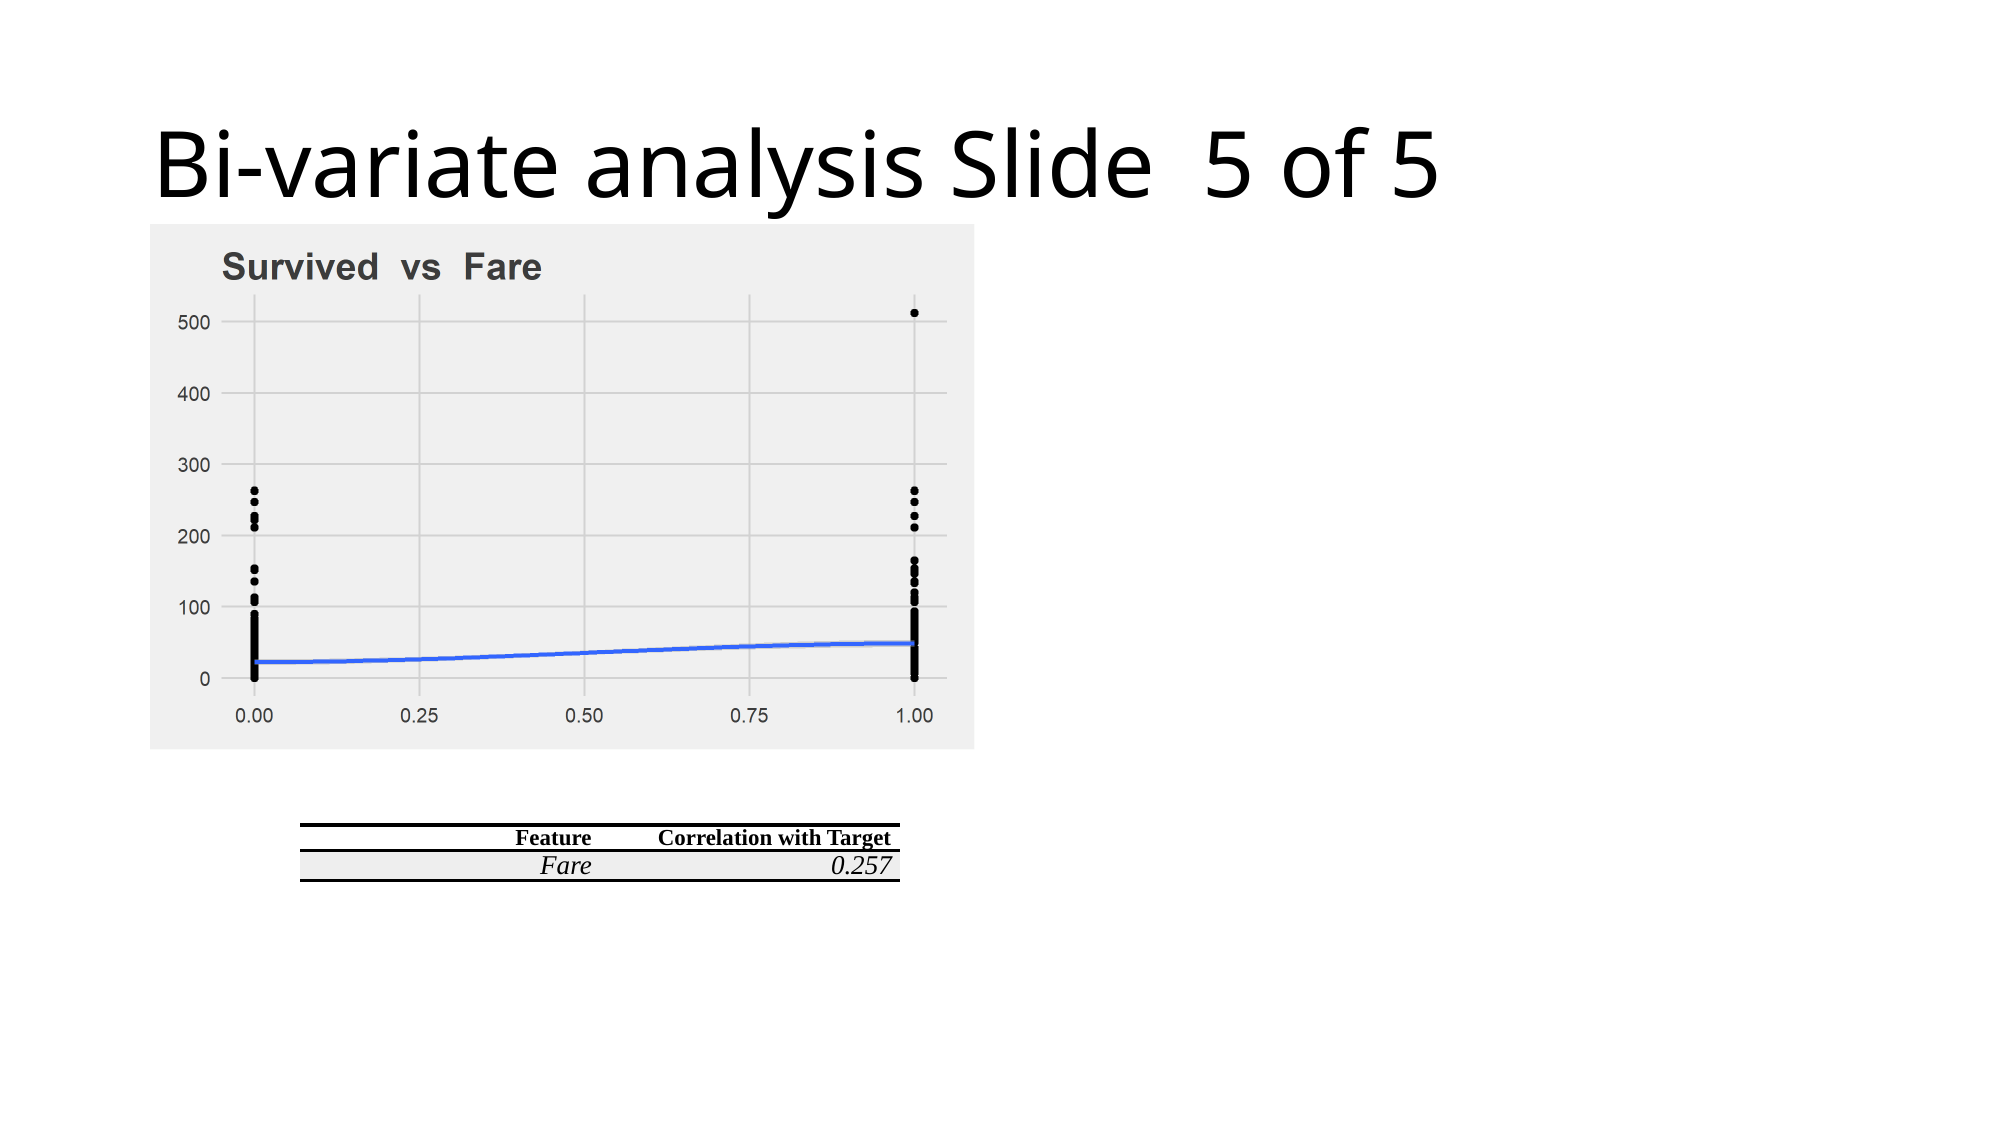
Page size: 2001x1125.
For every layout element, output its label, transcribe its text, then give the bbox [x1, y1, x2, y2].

table_header Correlation with Target [600, 827, 900, 849]
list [149, 224, 975, 750]
title Bi-variate analysis Slide 5 of 5 [137, 59, 1863, 277]
table_cell 0.257 [600, 852, 900, 879]
table_header Feature [300, 827, 600, 849]
table_cell Fare [300, 852, 600, 879]
